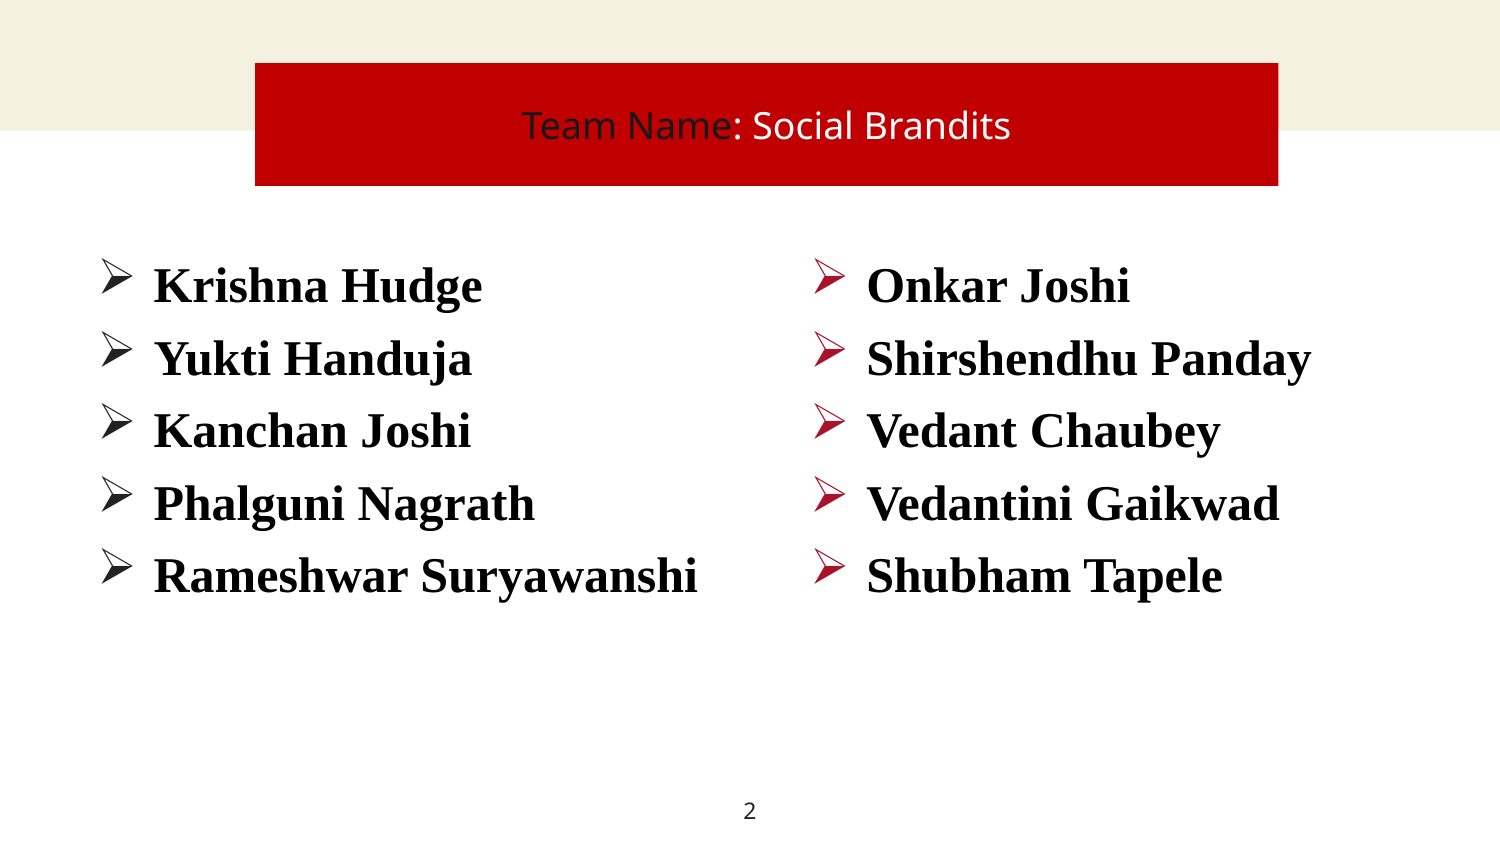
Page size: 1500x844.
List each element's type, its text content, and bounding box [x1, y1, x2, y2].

slide_number 2 [705, 781, 795, 832]
title Team Name: Social Brandits [255, 63, 1279, 186]
text_box Krishna Hudge Yukti Handuja Kanchan Joshi Phalguni Nagrath Rameshwar Suryawanshi [82, 237, 795, 606]
text_box Onkar Joshi Shirshendhu Panday Vedant Chaubey Vedantini Gaikwad Shubham Tapele [795, 237, 1390, 606]
